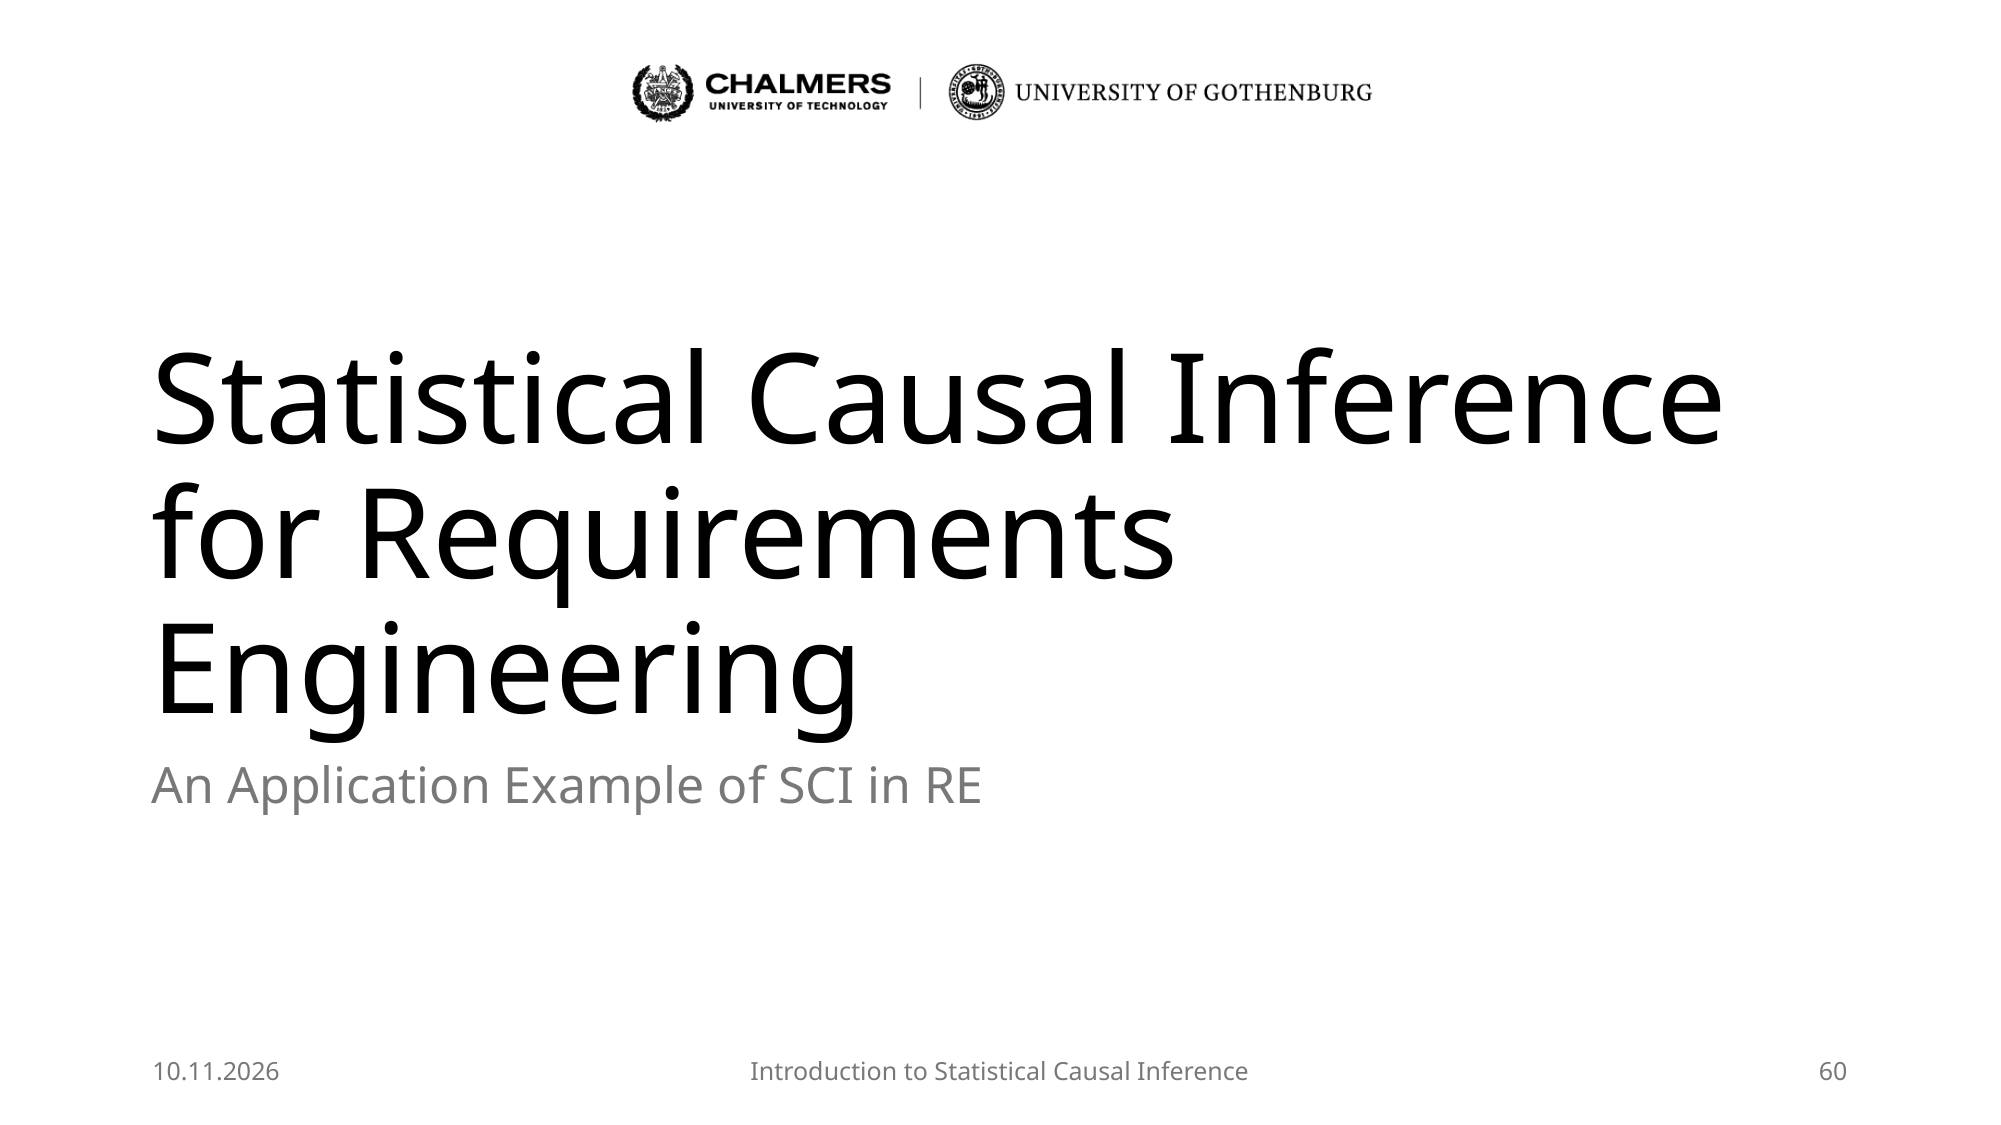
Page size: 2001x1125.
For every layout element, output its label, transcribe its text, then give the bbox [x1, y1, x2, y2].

footer Introduction to Statistical Causal Inference [662, 1042, 1338, 1103]
picture [593, 43, 1405, 146]
slide_number 60 [1412, 1042, 1863, 1103]
list An Application Example of SCI in RE [136, 752, 1862, 999]
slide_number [137, 1042, 588, 1103]
title Statistical Causal Inference for Requirements Engineering [136, 280, 1862, 749]
